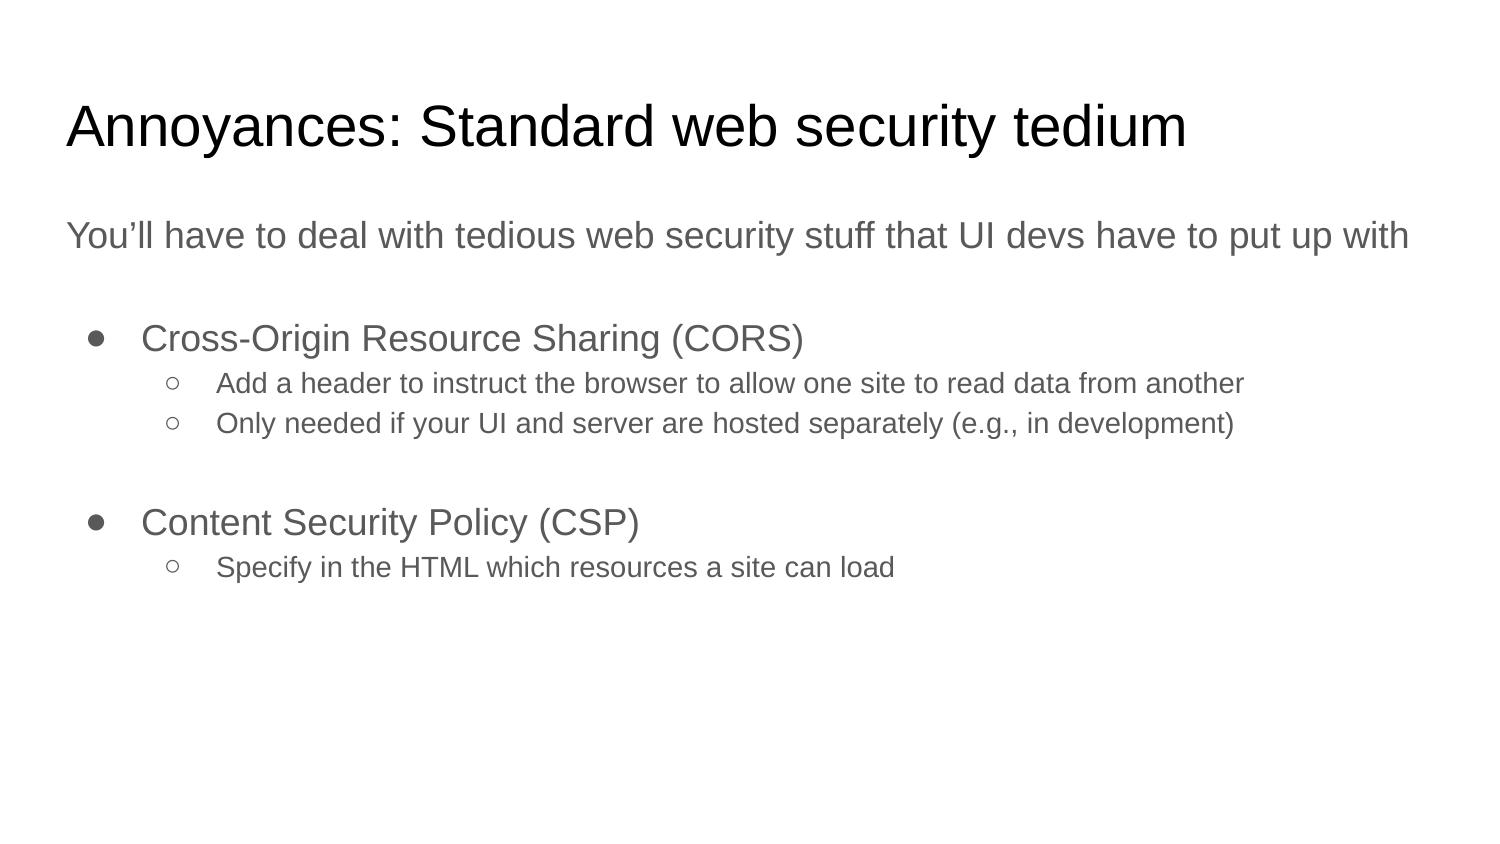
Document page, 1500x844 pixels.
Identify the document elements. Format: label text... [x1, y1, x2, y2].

list You’ll have to deal with tedious web security stuff that UI devs have to put up with Cross-Origin Resource Sharing (CORS) Add a header to instruct the browser to allow one site to read data from another Only needed if your UI and server are hosted separately (e.g., in development) Content Security Policy (CSP) Specify in the HTML which resources a site can load [51, 189, 1449, 750]
title Annoyances: Standard web security tedium [51, 72, 1449, 167]
